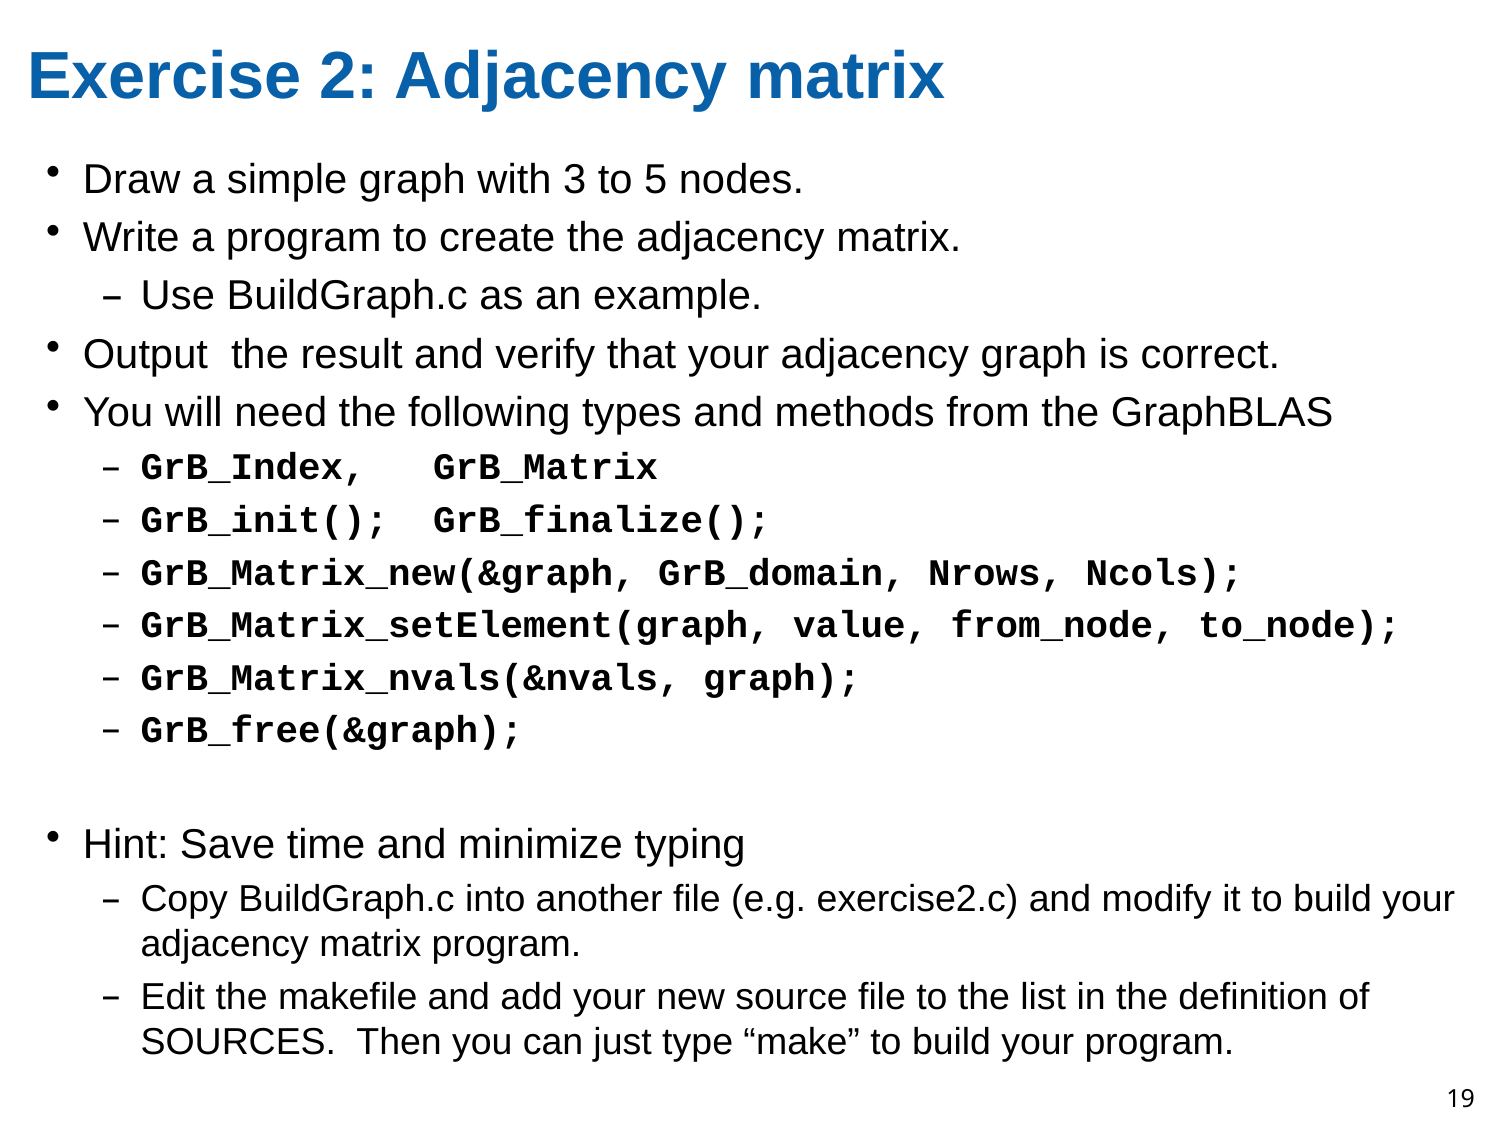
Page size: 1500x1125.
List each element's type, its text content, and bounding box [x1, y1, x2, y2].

list Draw a simple graph with 3 to 5 nodes. Write a program to create the adjacency matrix. Use BuildGraph.c as an example. Output the result and verify that your adjacency graph is correct. You will need the following types and methods from the GraphBLAS GrB_Index, GrB_Matrix GrB_init(); GrB_finalize(); GrB_Matrix_new(&graph, GrB_domain, Nrows, Ncols); GrB_Matrix_setElement(graph, value, from_node, to_node); GrB_Matrix_nvals(&nvals, graph); GrB_free(&graph); Hint: Save time and minimize typing Copy BuildGraph.c into another file (e.g. exercise2.c) and modify it to build your adjacency matrix program. Edit the makefile and add your new source file to the list in the definition of SOURCES. Then you can just type “make” to build your program. [45, 151, 1457, 1096]
slide_number 19 [1431, 1074, 1500, 1125]
title Exercise 2: Adjacency matrix [27, 31, 1379, 178]
